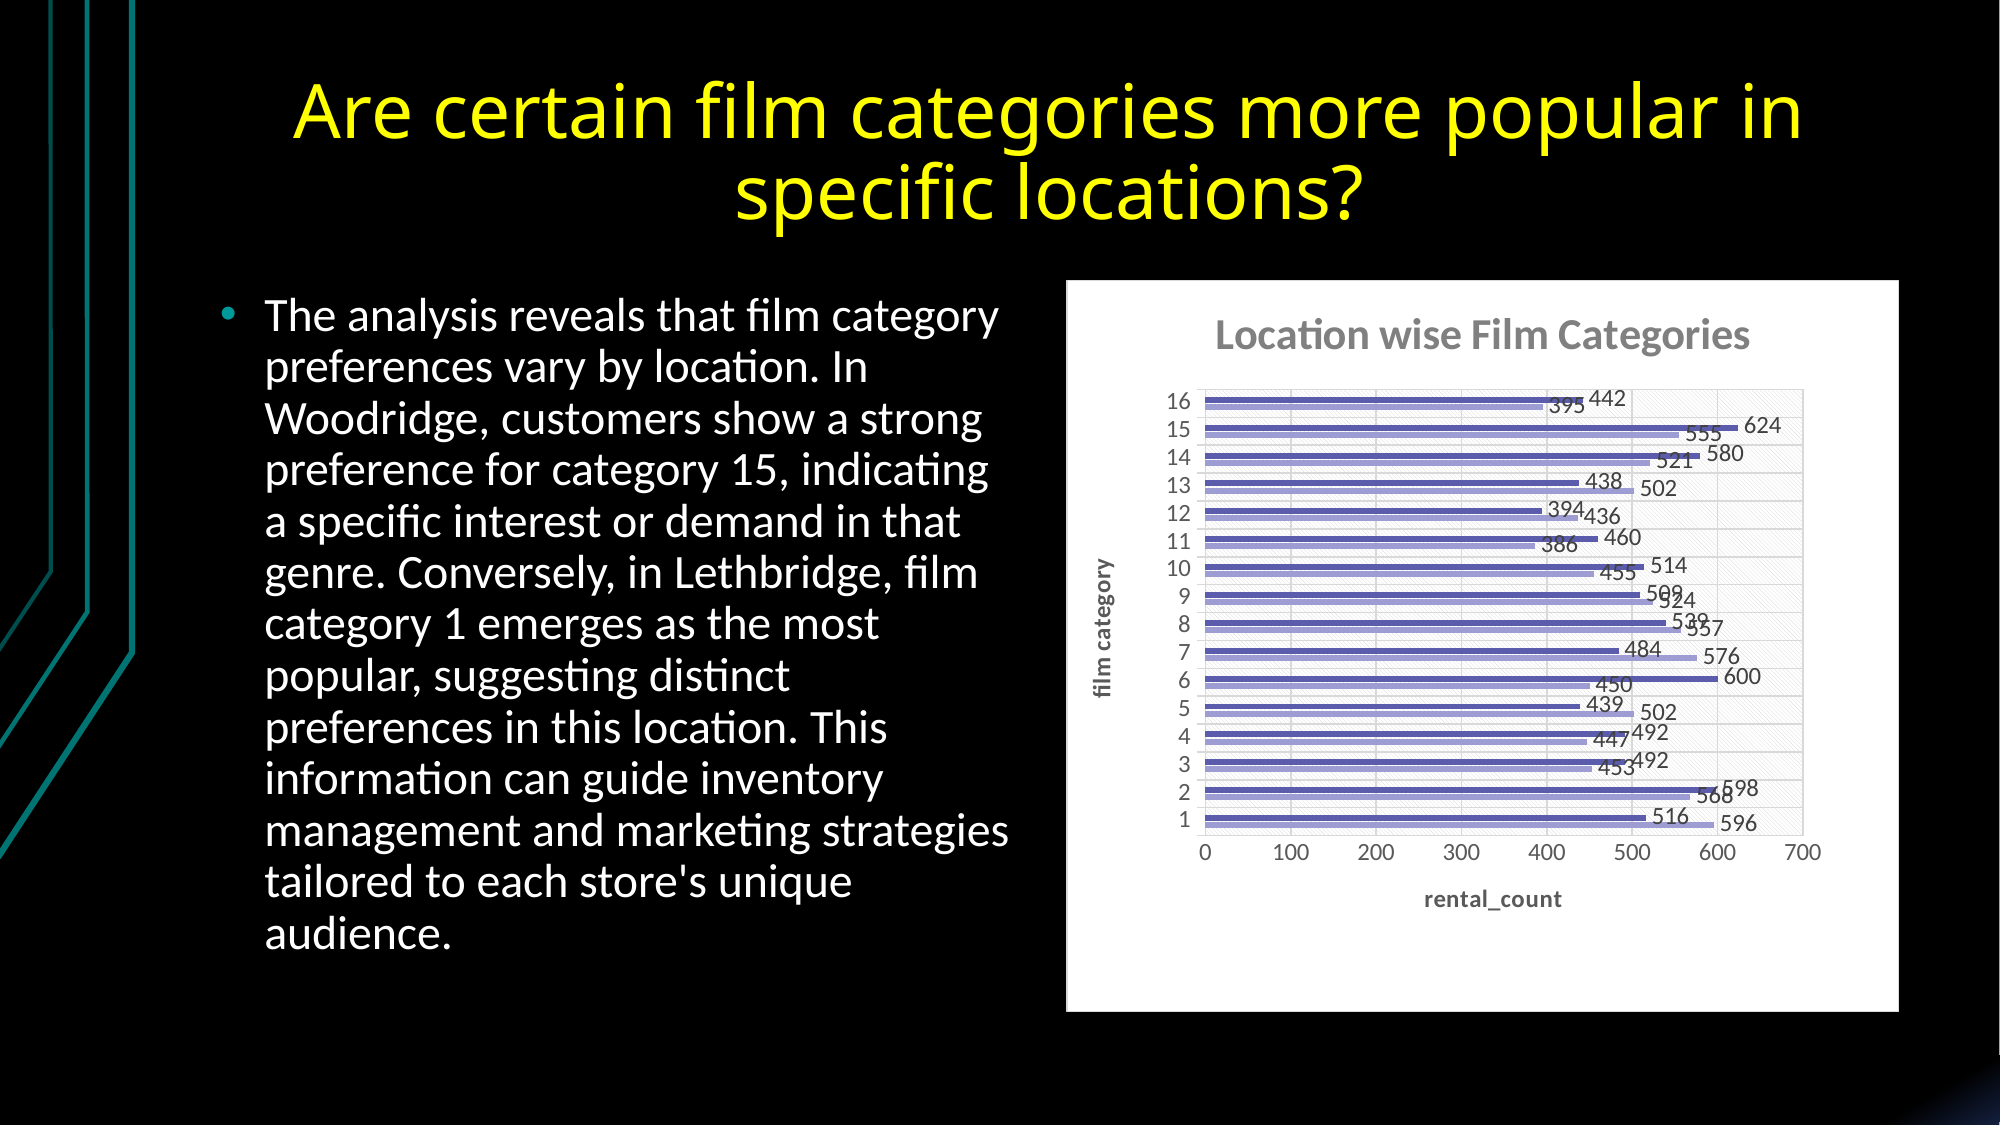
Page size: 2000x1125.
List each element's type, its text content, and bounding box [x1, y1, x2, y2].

title Are certain film categories more popular in specific locations? [199, 45, 1900, 246]
chart [1066, 279, 1900, 1013]
list The analysis reveals that film category preferences vary by location. In Woodridge, customers show a strong preference for category 15, indicating a specific interest or demand in that genre. Conversely, in Lethbridge, film category 1 emerges as the most popular, suggesting distinct preferences in this location. This information can guide inventory management and marketing strategies tailored to each store's unique audience. [199, 279, 1033, 1013]
